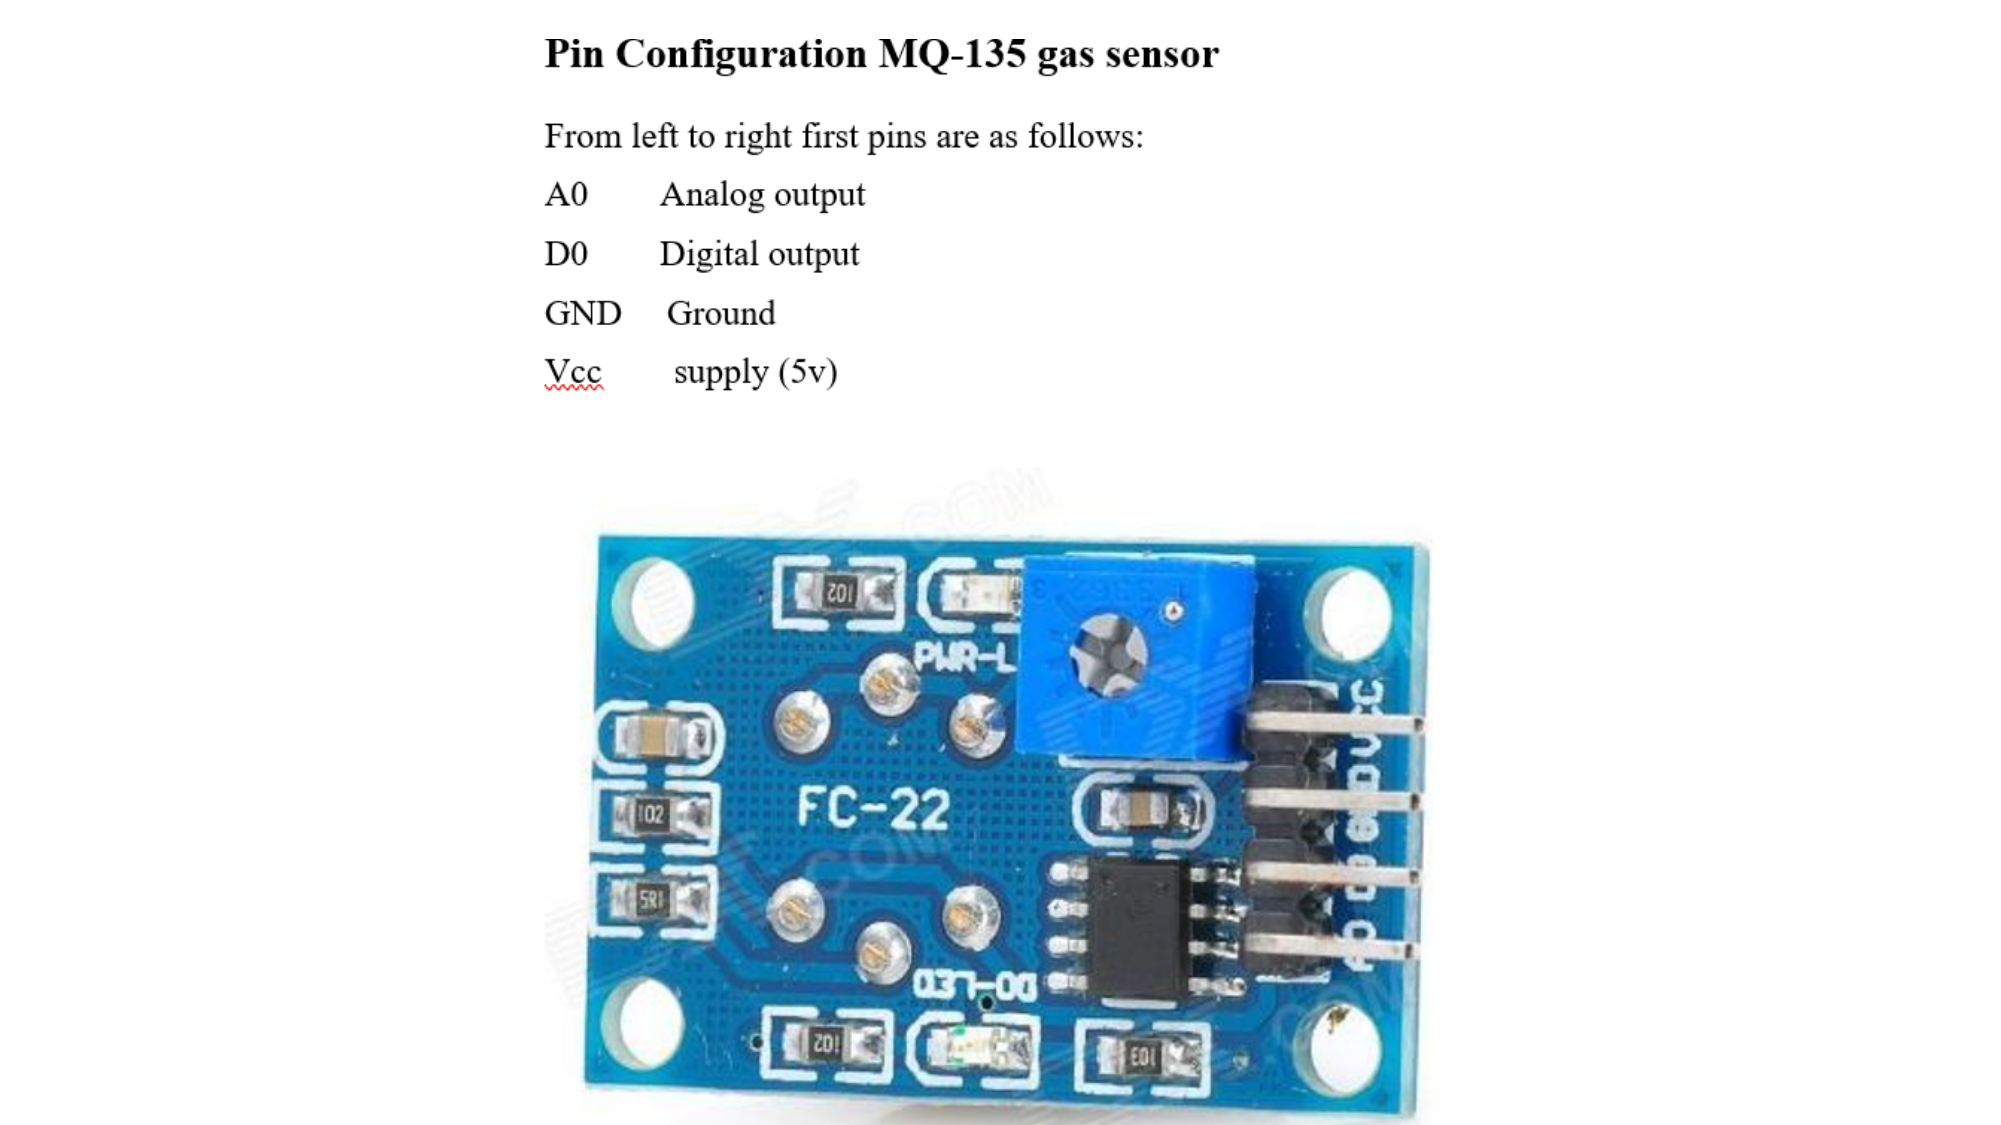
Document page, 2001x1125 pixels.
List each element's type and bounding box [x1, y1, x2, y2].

picture [533, 39, 1433, 1125]
